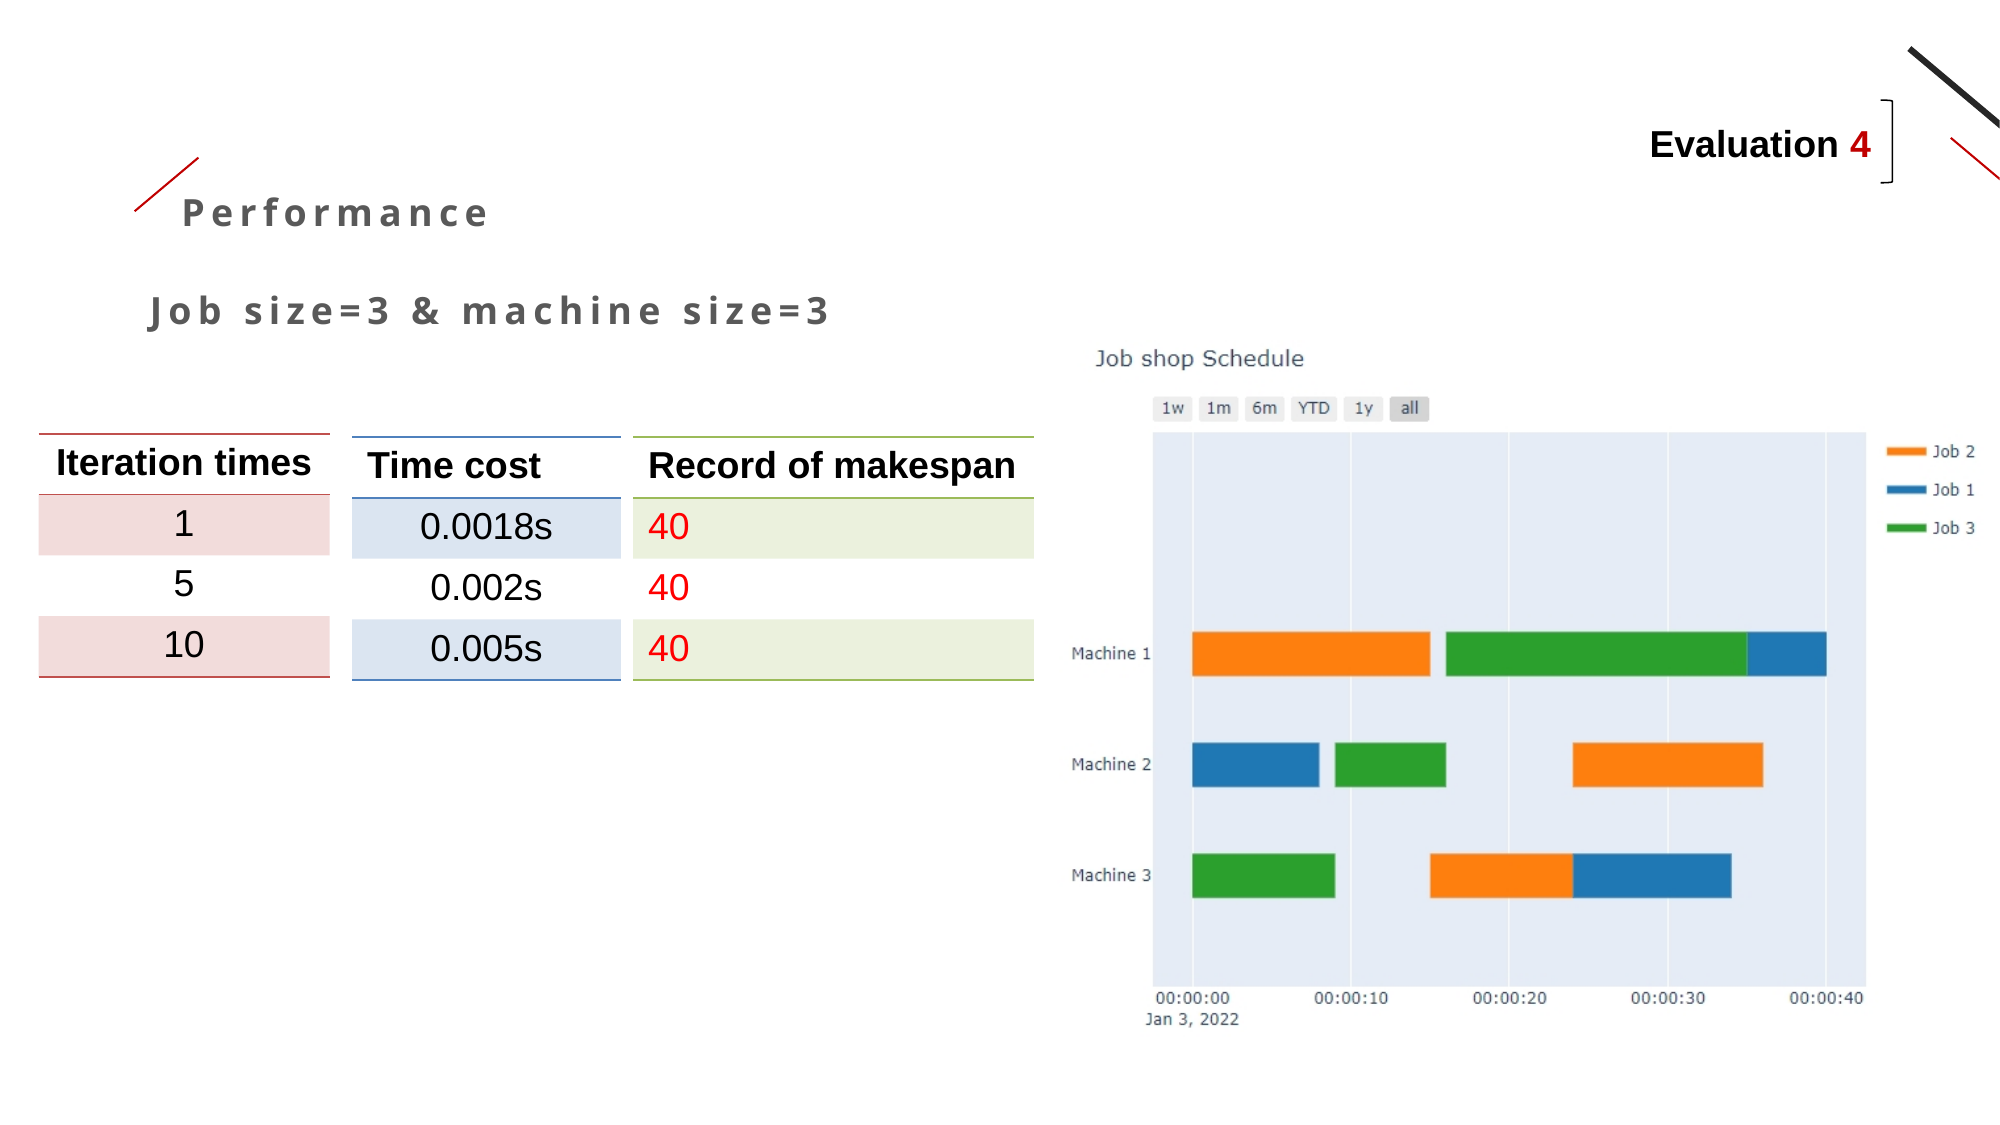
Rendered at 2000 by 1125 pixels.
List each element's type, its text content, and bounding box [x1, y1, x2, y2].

text_box Evaluation 4 [1634, 112, 1880, 173]
table_header Record of makespan [633, 438, 1034, 497]
text_box Job size=3 & machine size=3 [134, 279, 1065, 340]
table_cell 1 [39, 495, 330, 555]
table_cell 0.002s [352, 559, 621, 619]
picture [1056, 340, 1986, 1038]
text_box [1880, 99, 1894, 184]
table_cell 5 [39, 555, 330, 616]
table_cell 10 [39, 616, 330, 676]
table_header Iteration times [39, 435, 330, 494]
table_cell 0.0018s [352, 499, 621, 559]
table_cell 40 [633, 499, 1034, 559]
table_cell 0.005s [352, 619, 621, 679]
text_box Performance [166, 180, 1278, 241]
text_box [134, 157, 199, 212]
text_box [1909, 48, 2000, 192]
table_cell 40 [633, 559, 1034, 619]
table_header Time cost [352, 438, 621, 497]
table_cell 40 [633, 619, 1034, 679]
